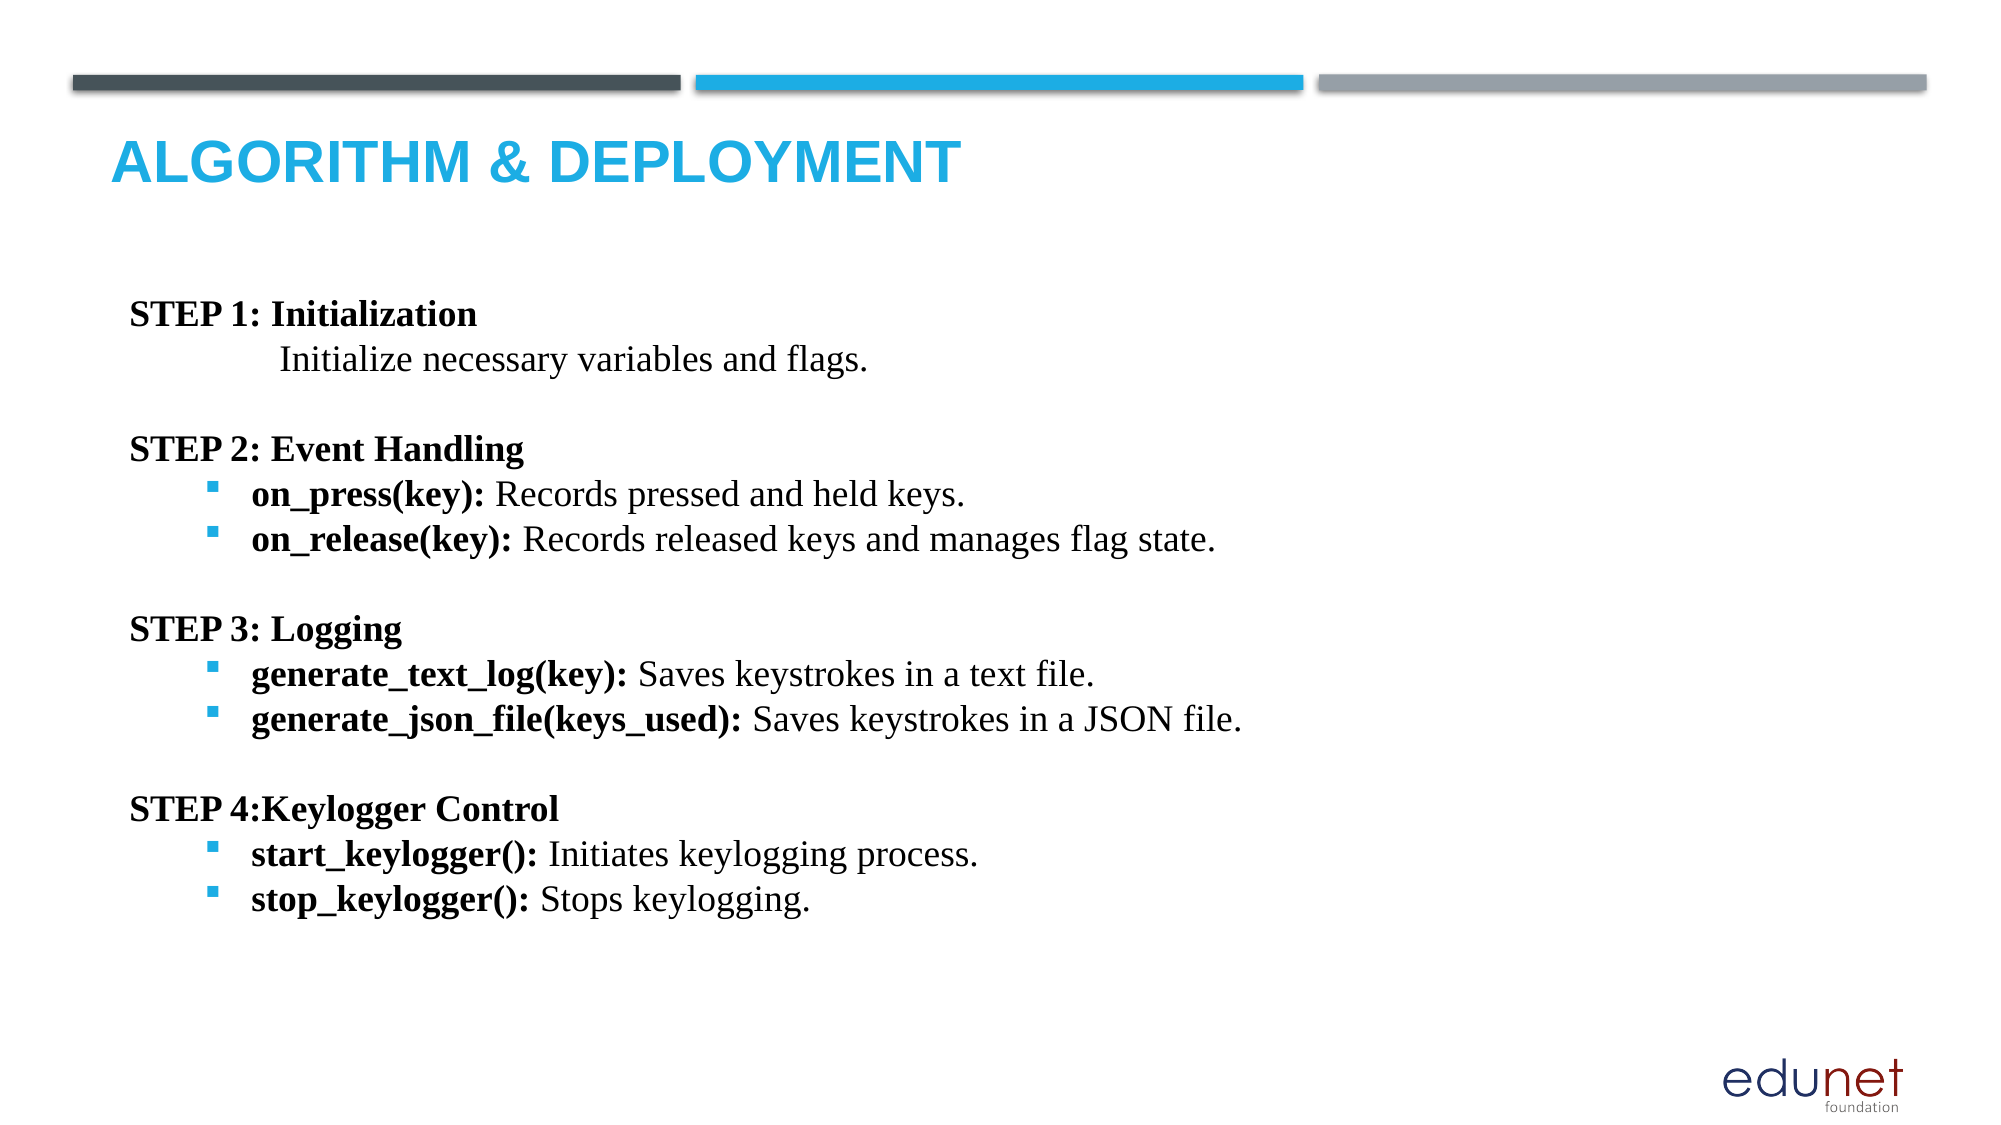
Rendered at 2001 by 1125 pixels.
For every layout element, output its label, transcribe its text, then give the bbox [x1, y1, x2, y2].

title Algorithm & Deployment [95, 115, 1905, 203]
text_box STEP 1: Initialization Initialize necessary variables and flags. STEP 2: Event Handling on_press(key): Records pressed and held keys. on_release(key): Records released keys and manages flag state. STEP 3: Logging generate_text_log(key): Saves keystrokes in a text file. generate_json_file(keys_used): Saves keystrokes in a JSON file. STEP 4:Keylogger Control start_keylogger(): Initiates keylogging process. stop_keylogger(): Stops keylogging. [114, 281, 1964, 972]
picture [1719, 1056, 1905, 1116]
